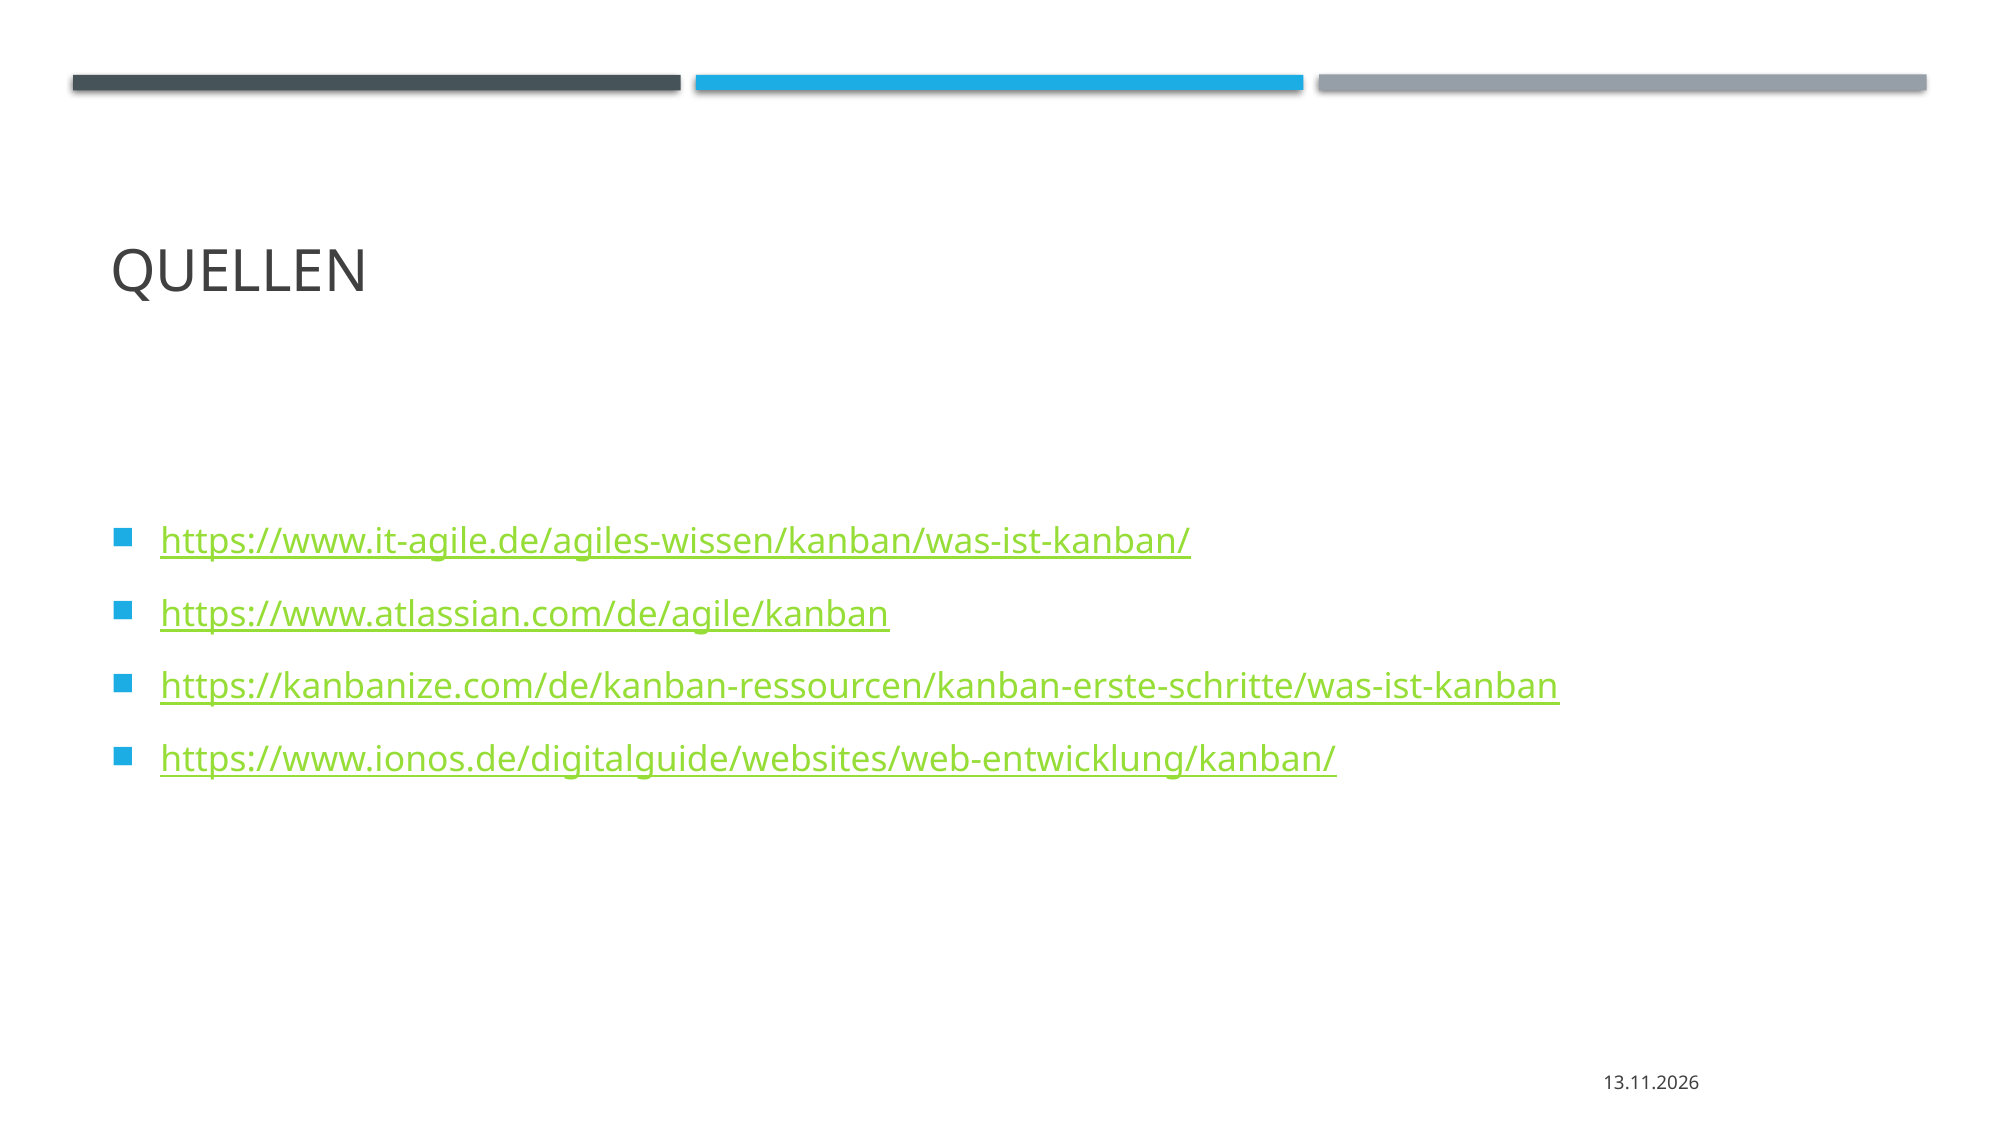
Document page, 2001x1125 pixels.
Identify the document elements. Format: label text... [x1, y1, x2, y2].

title Quellen [95, 115, 1905, 311]
list https://www.it-agile.de/agiles-wissen/kanban/was-ist-kanban/ https://www.atlassian.com/de/agile/kanban https://kanbanize.com/de/kanban-ressourcen/kanban-erste-schritte/was-ist-kanban https://www.ionos.de/digitalguide/websites/web-entwicklung/kanban/ [95, 383, 1905, 981]
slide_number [1247, 1053, 1715, 1114]
